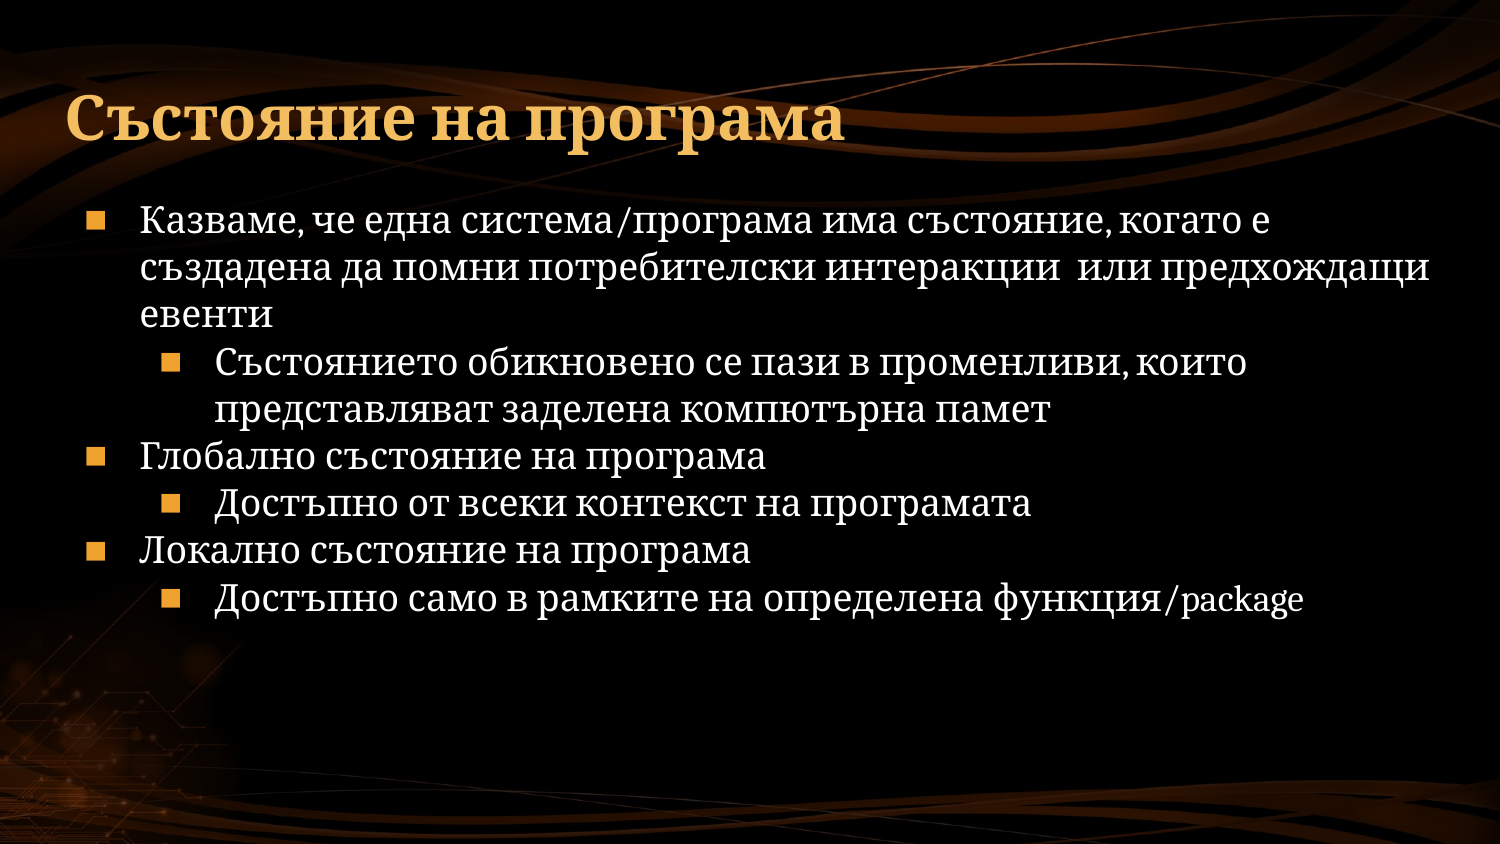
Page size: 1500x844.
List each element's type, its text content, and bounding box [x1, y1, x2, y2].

title Състояние на програма [51, 72, 1449, 167]
list Казваме, че една система/програма има състояние, когато е създадена да помни потребителски интеракции или предхождащи евенти Състоянието обикновено се пази в променливи, които представляват заделена компютърна памет Глобално състояние на програма Достъпно от всеки контекст на програмата Локално състояние на програма Достъпно само в рамките на определена функция/package [51, 189, 1449, 603]
picture [0, 0, 1500, 844]
